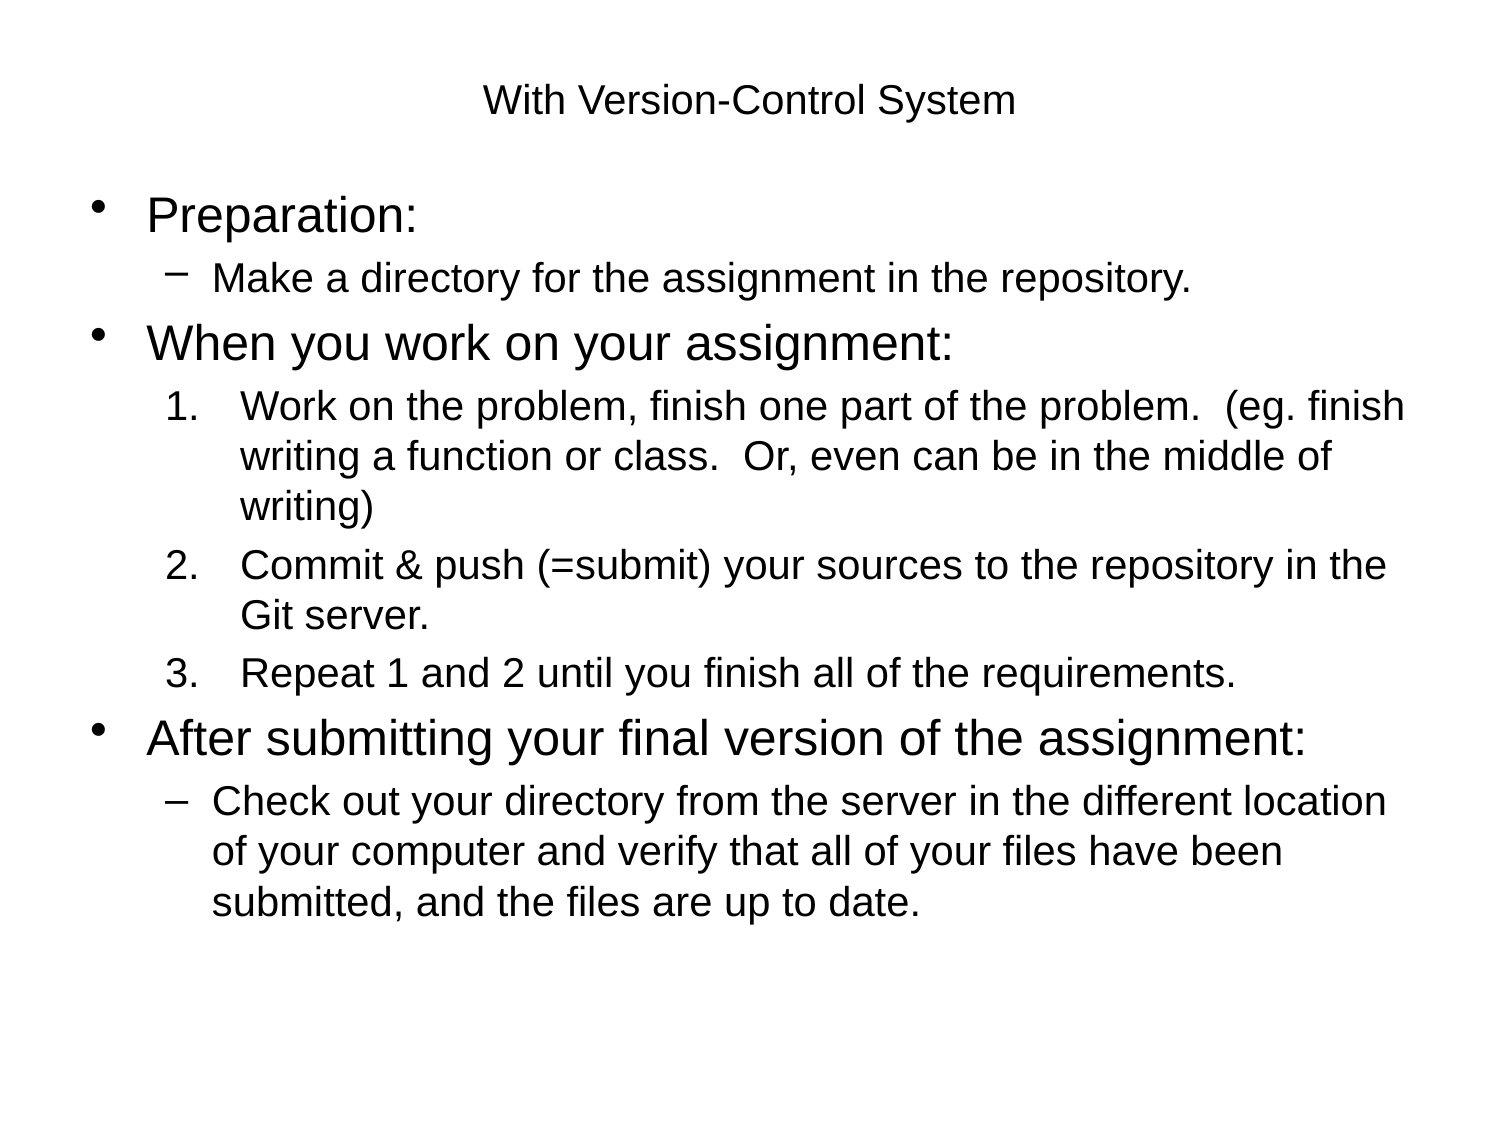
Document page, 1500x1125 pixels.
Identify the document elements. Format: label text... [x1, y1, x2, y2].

list Preparation: Make a directory for the assignment in the repository. When you work on your assignment: Work on the problem, finish one part of the problem. (eg. finish writing a function or class. Or, even can be in the middle of writing) Commit & push (=submit) your sources to the repository in the Git server. Repeat 1 and 2 until you finish all of the requirements. After submitting your final version of the assignment: Check out your directory from the server in the different location of your computer and verify that all of your files have been submitted, and the files are up to date. [75, 174, 1425, 1005]
title With Version-Control System [75, 45, 1425, 150]
